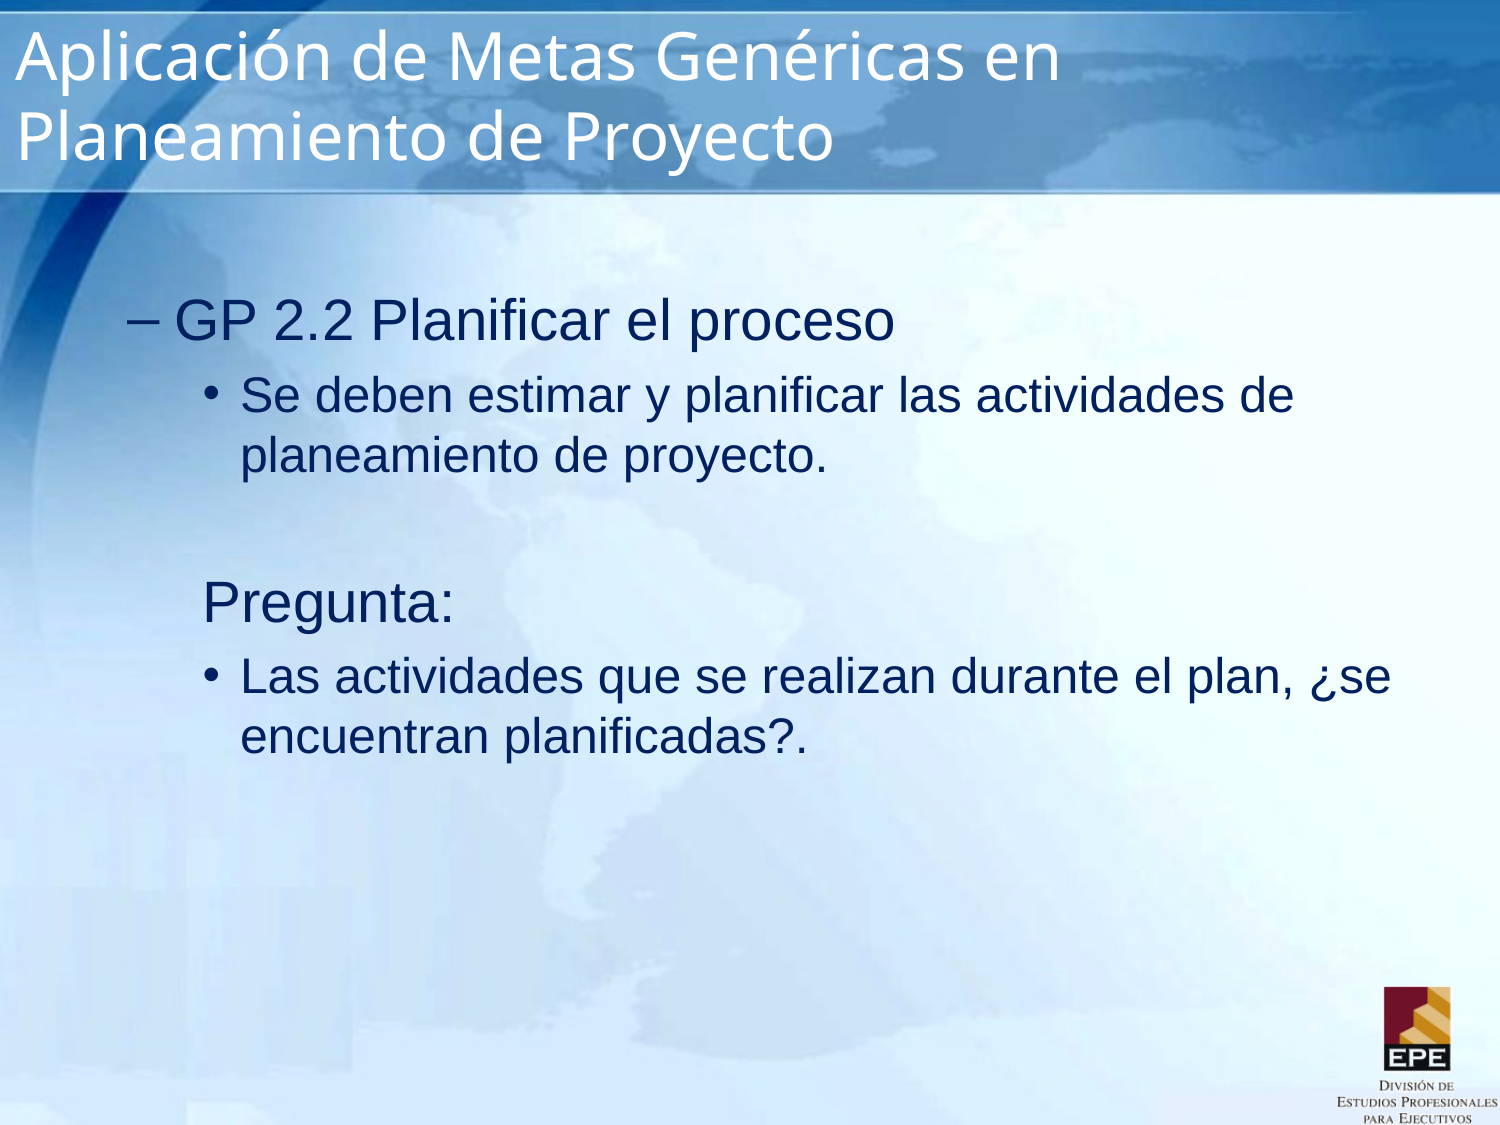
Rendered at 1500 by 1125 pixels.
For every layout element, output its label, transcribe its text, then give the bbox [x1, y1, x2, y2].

title Aplicación de Metas Genéricas en Planeamiento de Proyecto [0, 0, 1350, 188]
list GP 2.2 Planificar el proceso Se deben estimar y planificar las actividades de planeamiento de proyecto. Pregunta: Las actividades que se realizan durante el plan, ¿se encuentran planificadas?. [37, 275, 1475, 1125]
picture [0, 0, 1500, 1125]
